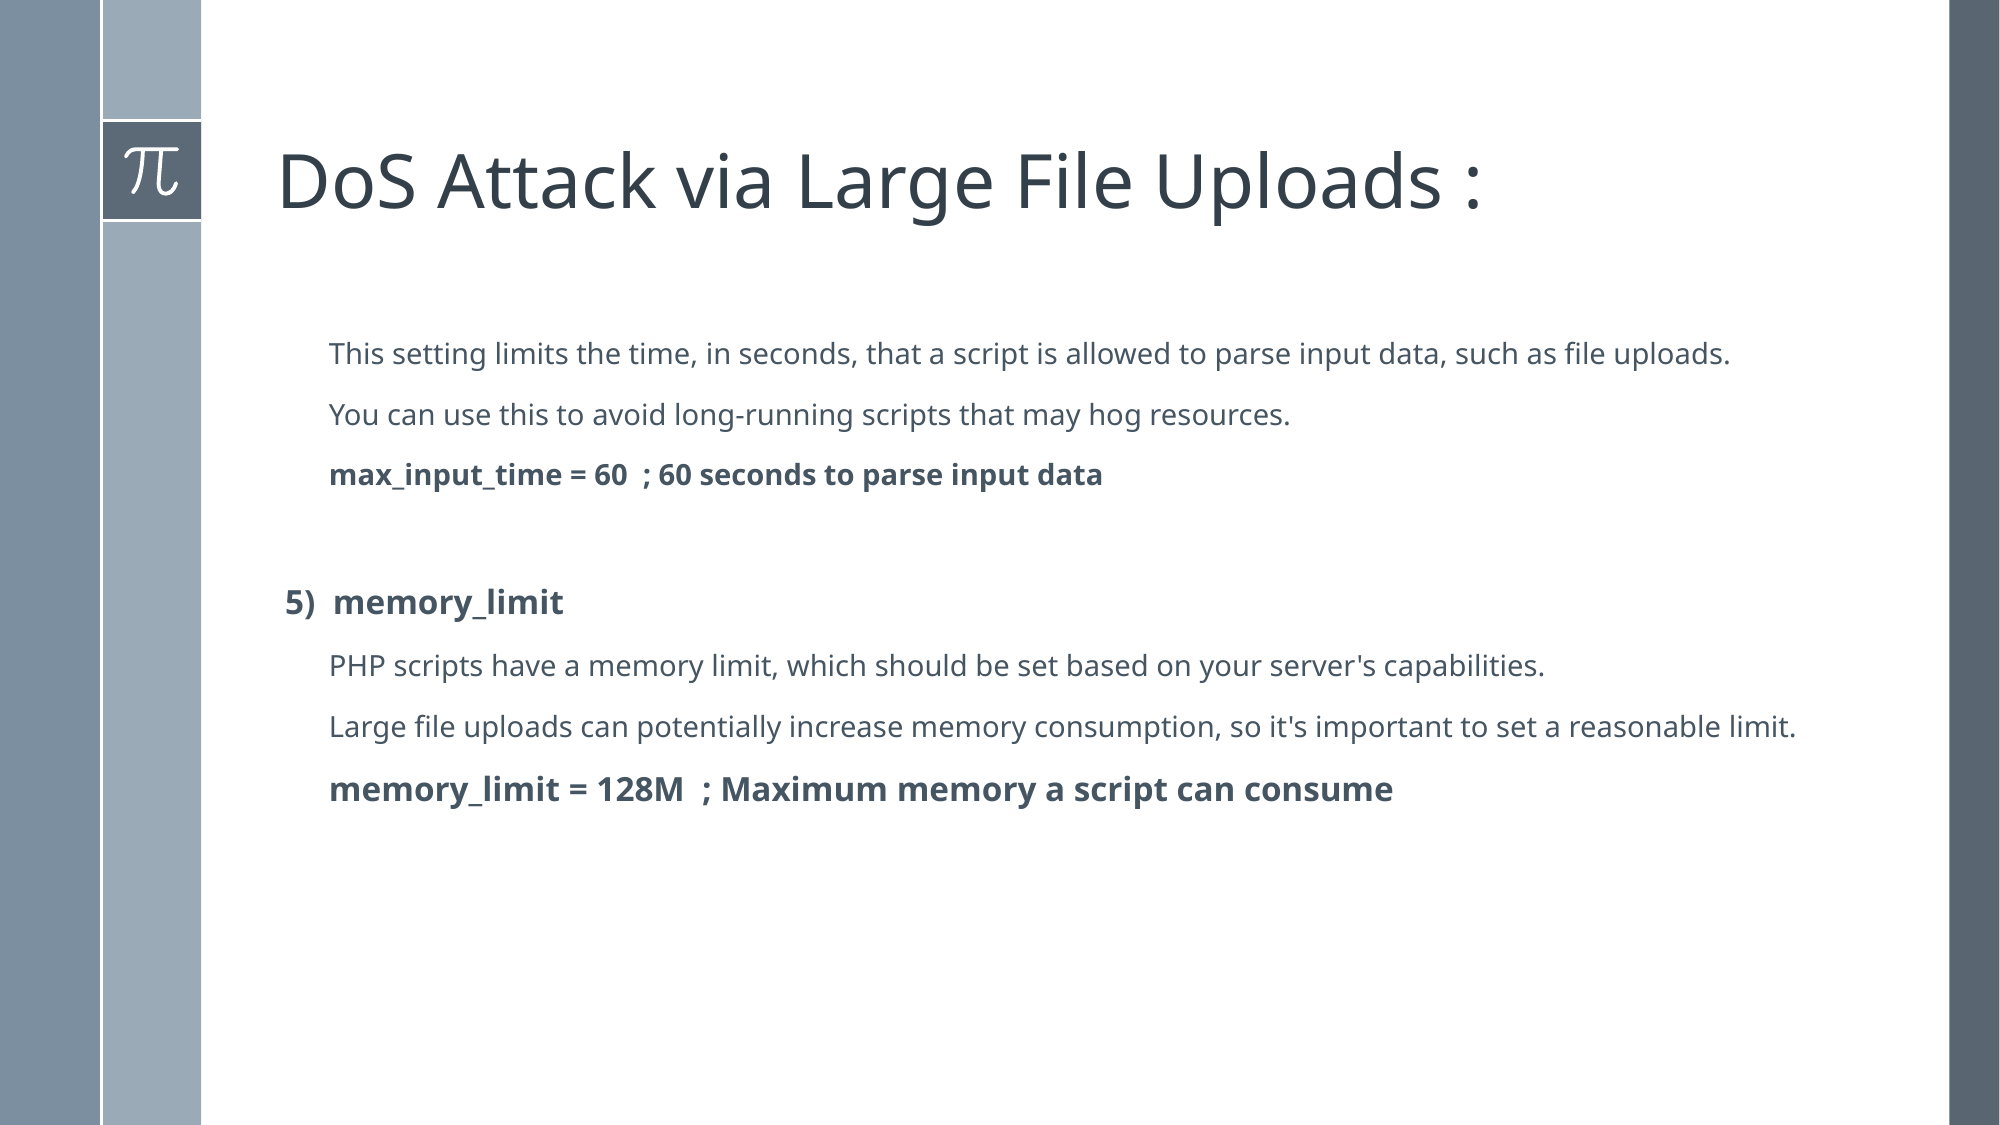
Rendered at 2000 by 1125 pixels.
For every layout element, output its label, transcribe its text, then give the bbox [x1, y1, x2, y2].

list This setting limits the time, in seconds, that a script is allowed to parse input data, such as file uploads. You can use this to avoid long-running scripts that may hog resources. max_input_time = 60 ; 60 seconds to parse input data 5) memory_limit PHP scripts have a memory limit, which should be set based on your server's capabilities. Large file uploads can potentially increase memory consumption, so it's important to set a reasonable limit. memory_limit = 128M ; Maximum memory a script can consume [261, 262, 1867, 1013]
title DoS Attack via Large File Uploads : [261, 29, 1867, 233]
